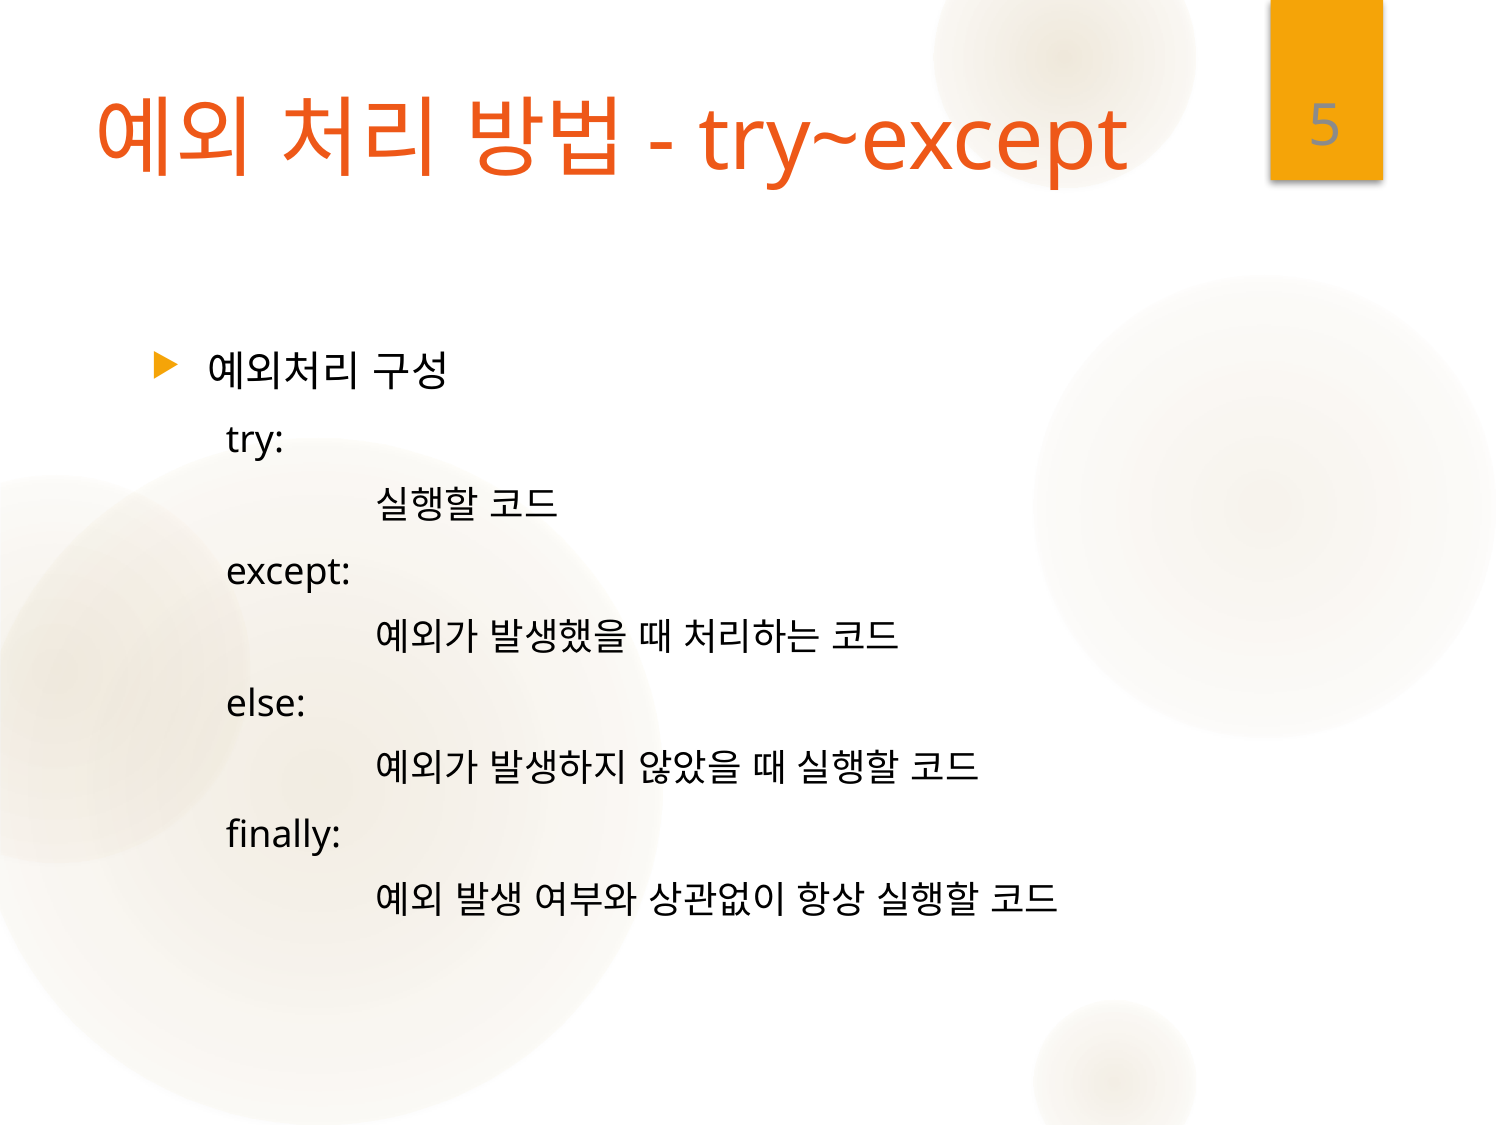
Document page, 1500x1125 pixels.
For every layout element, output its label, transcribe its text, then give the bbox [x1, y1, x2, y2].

title 예외 처리 방법- try~except [79, 74, 1237, 304]
list 예외처리 구성 try: 실행할 코드 except: 예외가 발생했을 때 처리하는 코드 else: 예외가 발생하지 않았을 때 실행할 코드 finally: 예외 발생 여부와 상관없이 항상 실행할 코드 [135, 336, 1237, 1025]
slide_number 5 [1273, 48, 1378, 175]
